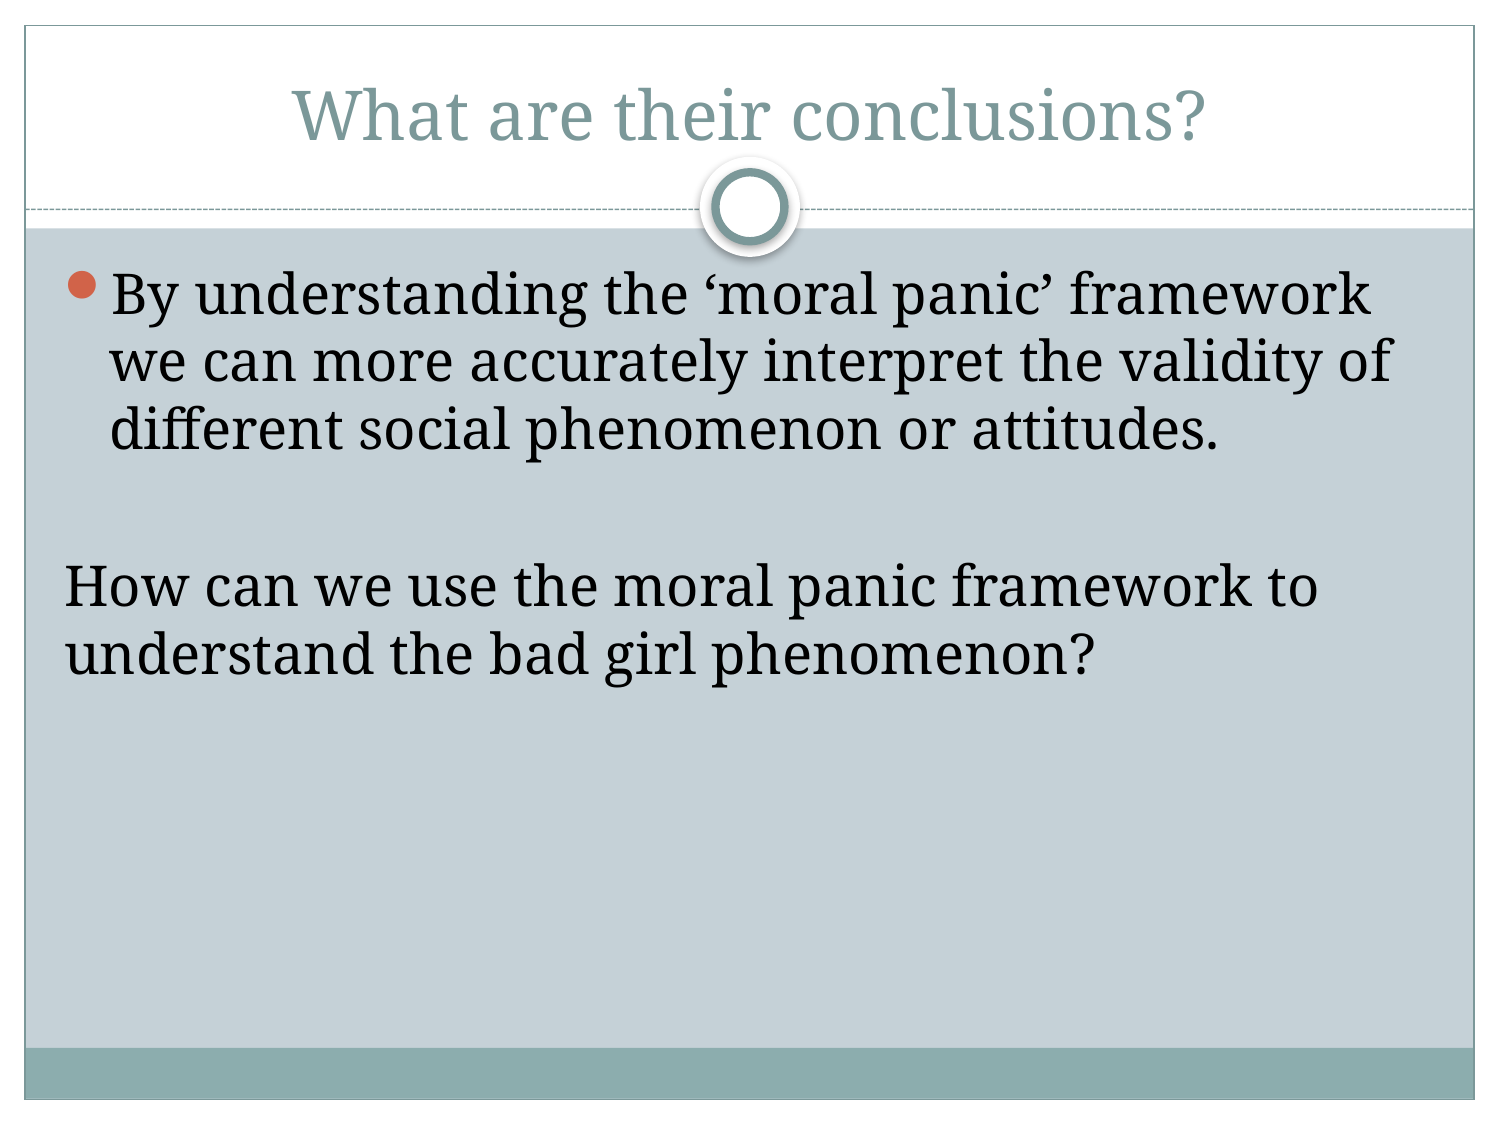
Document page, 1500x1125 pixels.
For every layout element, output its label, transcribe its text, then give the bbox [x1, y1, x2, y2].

title What are their conclusions? [49, 37, 1450, 162]
list By understanding the ‘moral panic’ framework we can more accurately interpret the validity of different social phenomenon or attitudes. How can we use the moral panic framework to understand the bad girl phenomenon? [49, 250, 1445, 1001]
